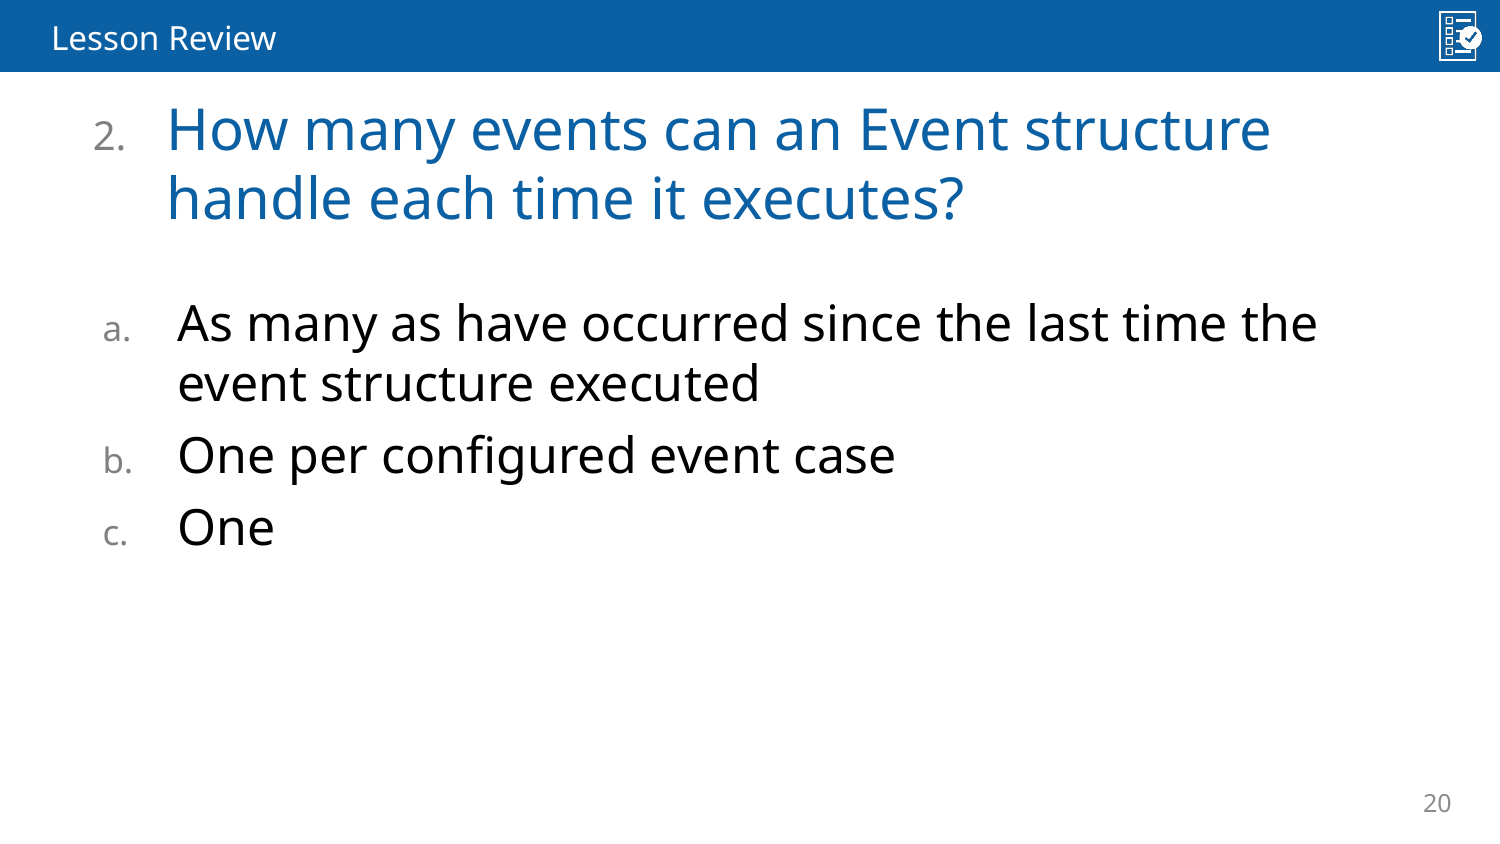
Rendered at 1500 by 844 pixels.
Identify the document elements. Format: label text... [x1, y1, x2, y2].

slide_number 20 [1400, 782, 1475, 828]
list As many as have occurred since the last time the event structure executed One per configured event case One [87, 284, 1363, 760]
list Lesson Review [35, 9, 1113, 63]
picture [1439, 11, 1482, 61]
list How many events can an Event structure handle each time it executes? [78, 84, 1366, 282]
